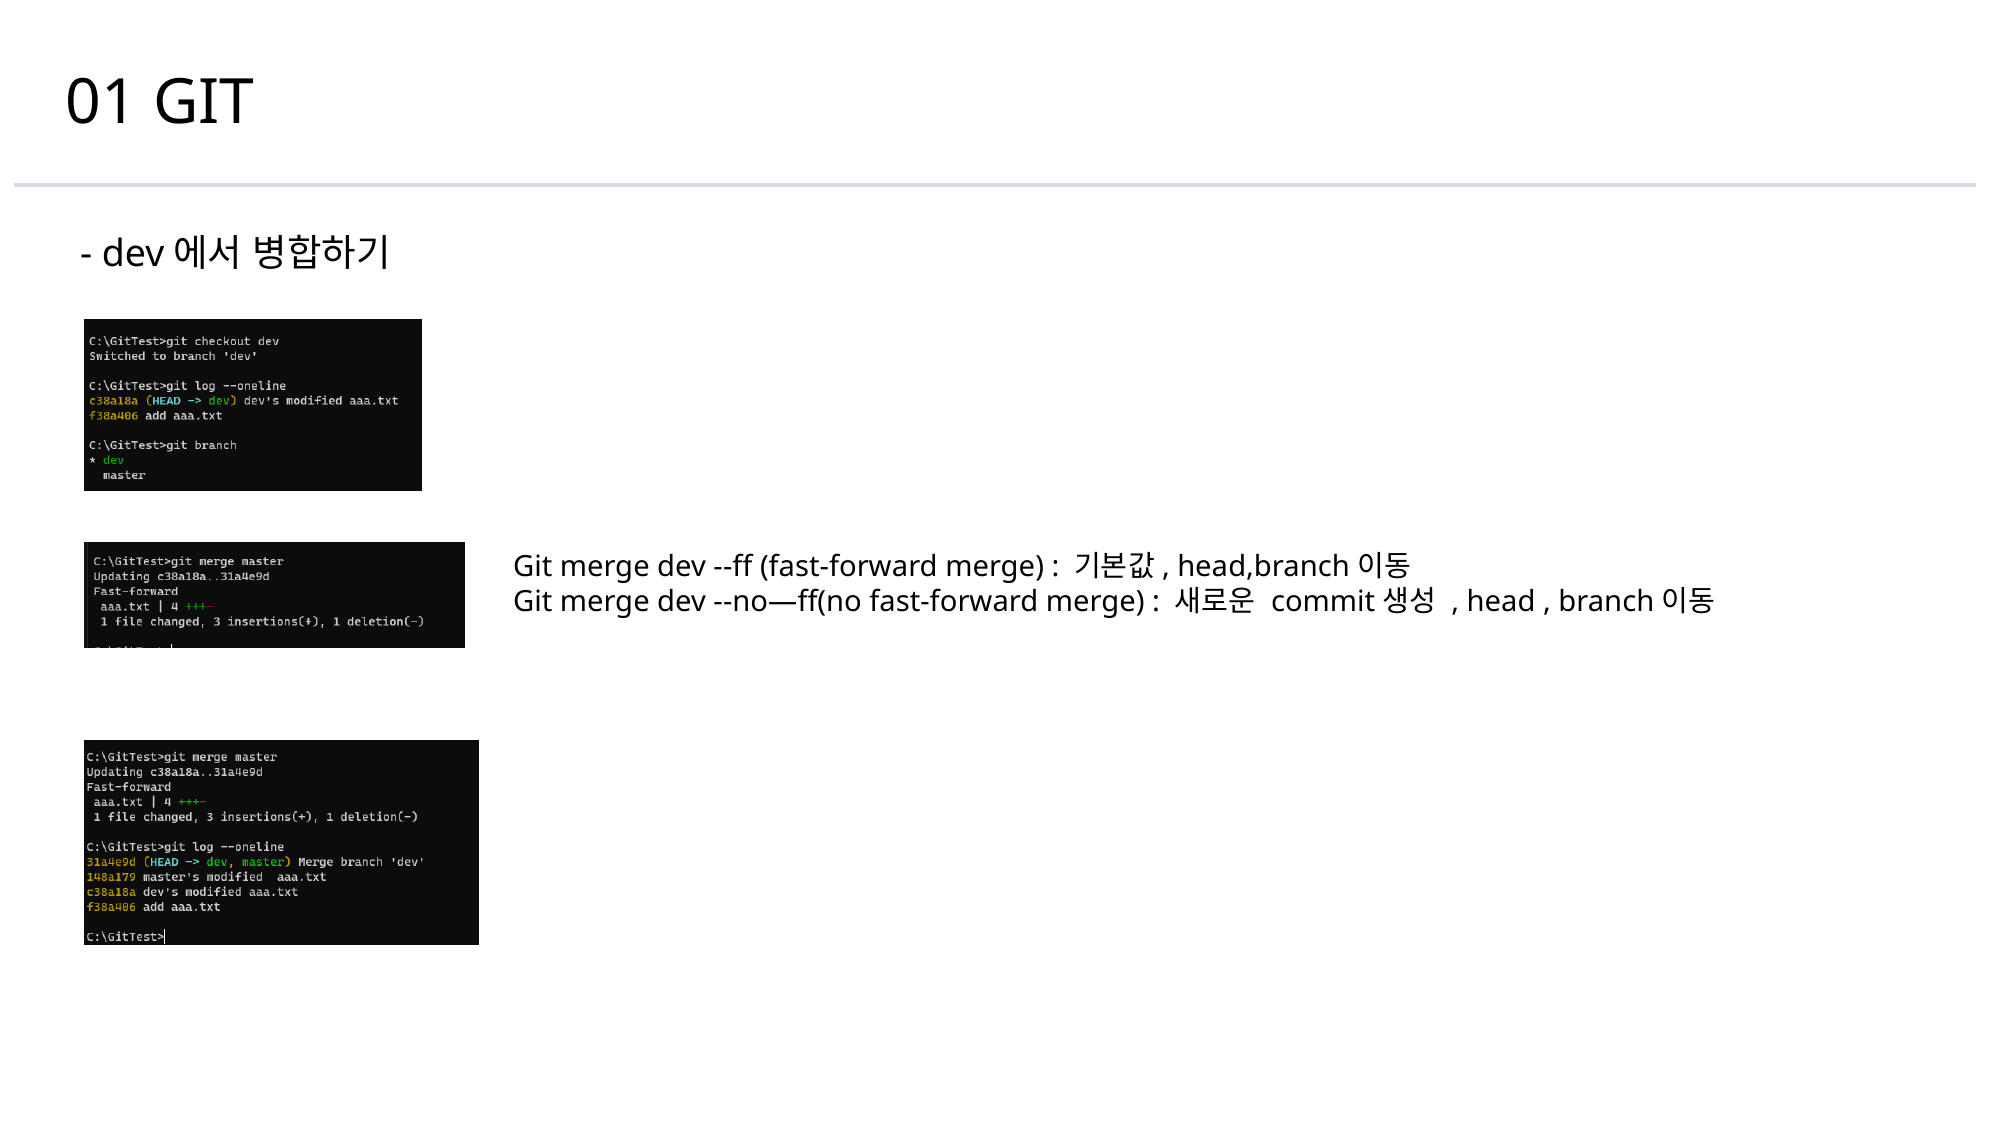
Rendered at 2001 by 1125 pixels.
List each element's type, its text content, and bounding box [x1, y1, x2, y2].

picture [84, 740, 479, 945]
text_box - dev에서 병합하기 [65, 221, 1173, 282]
picture [84, 542, 465, 648]
text_box 01 GIT [50, 54, 1158, 144]
picture [84, 319, 422, 491]
text_box Git merge dev --ff (fast-forward merge) : 기본값, head,branch이동 Git merge dev --no—ff(no fast-forward merge) : 새로운 commit생성 , head , branch이동 [498, 540, 1754, 625]
